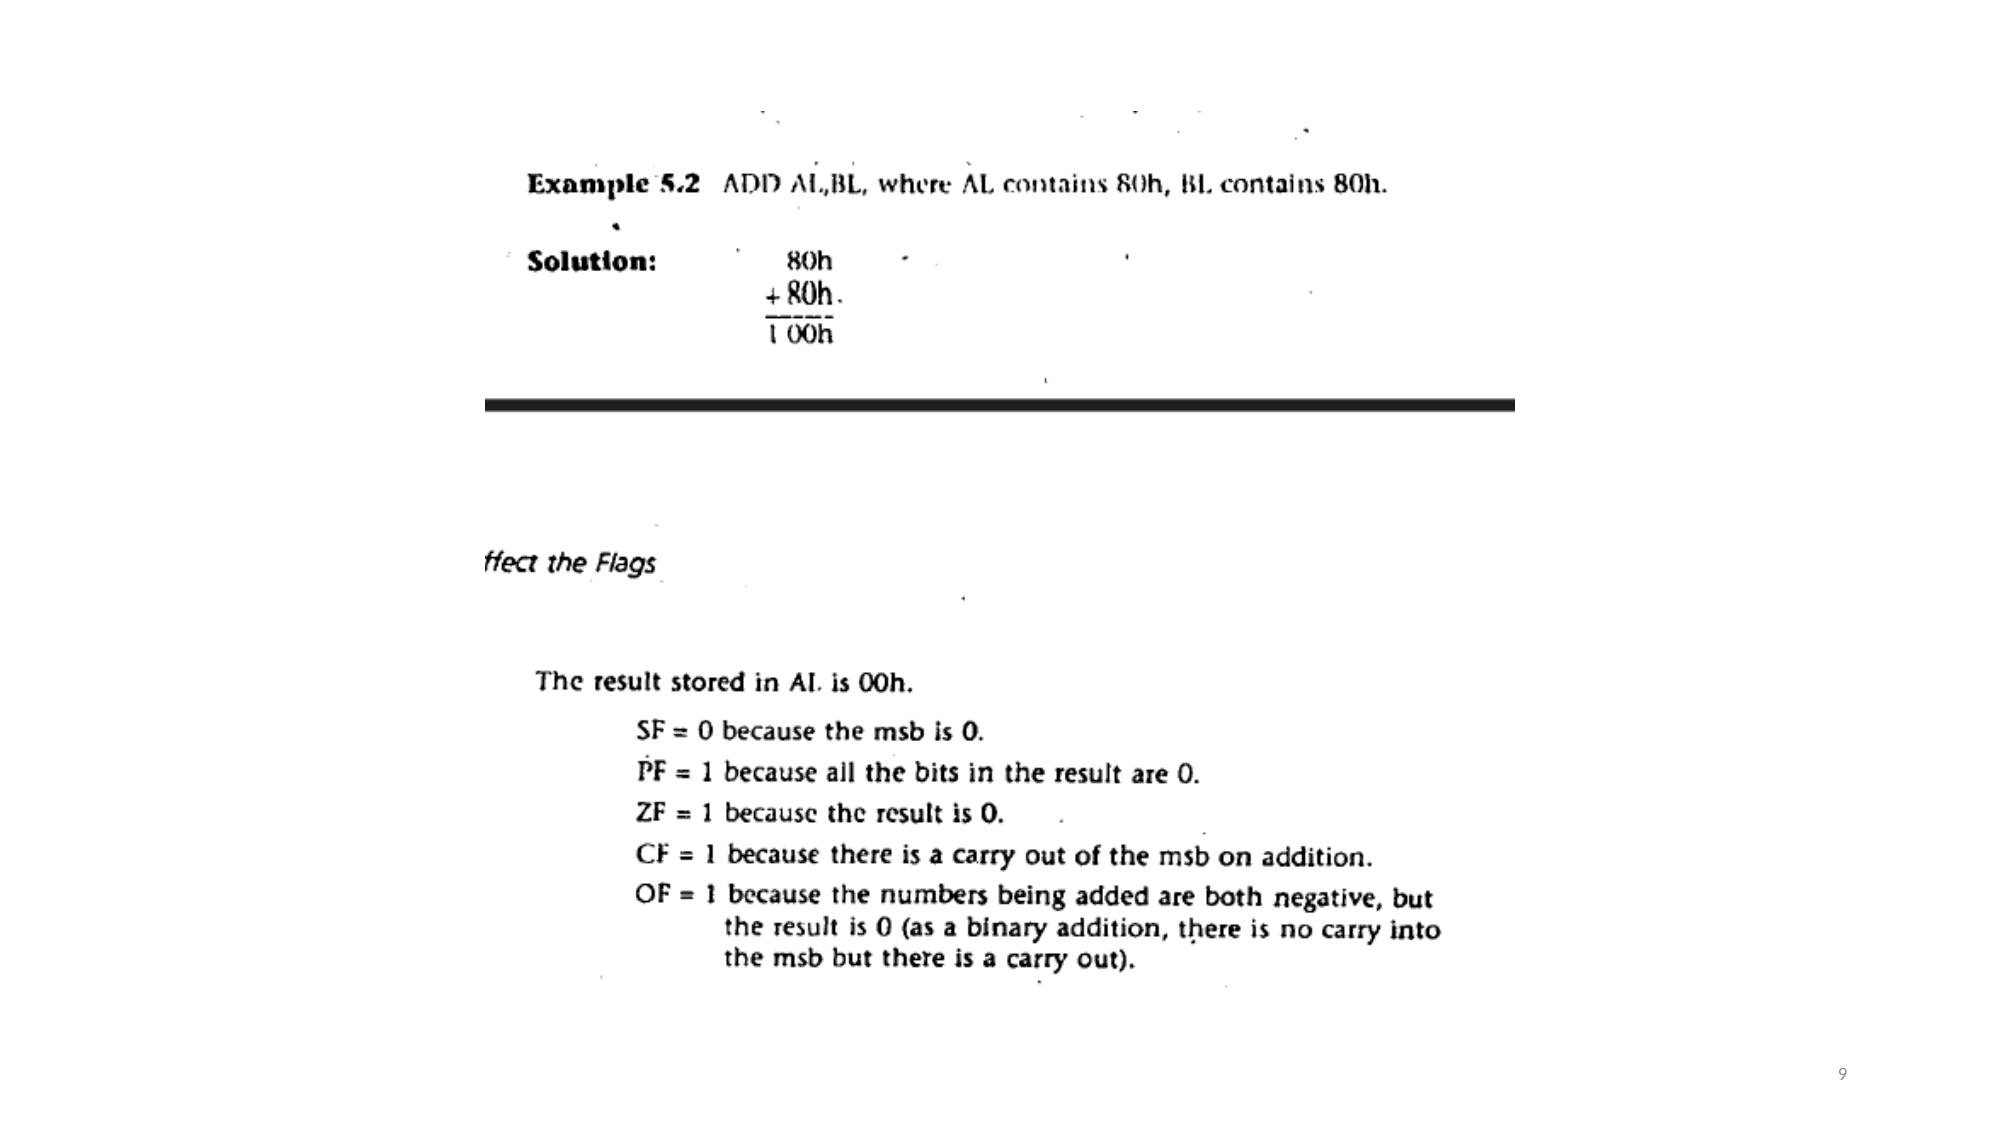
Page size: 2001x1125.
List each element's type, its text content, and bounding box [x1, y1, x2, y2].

picture [485, 111, 1515, 993]
slide_number 9 [1412, 1042, 1863, 1103]
